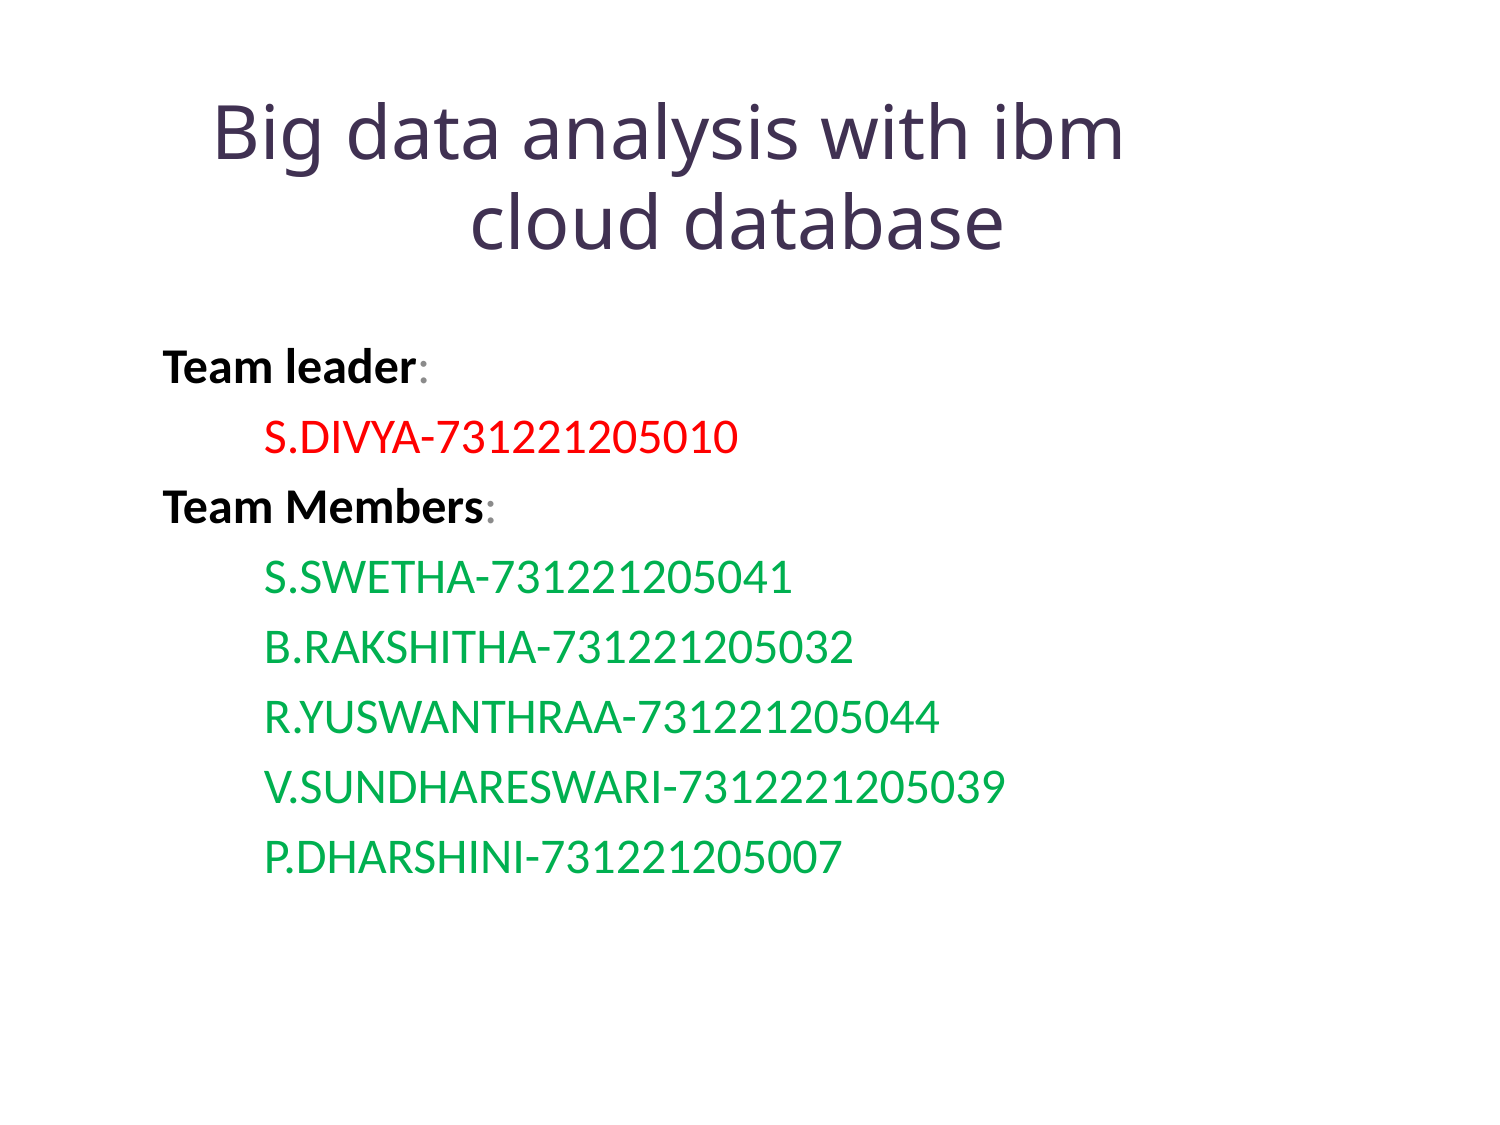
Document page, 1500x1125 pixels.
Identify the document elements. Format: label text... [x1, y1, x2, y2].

subtitle Team leader: S.DIVYA-731221205010 Team Members: S.SWETHA-731221205041 B.RAKSHITHA-731221205032 R.YUSWANTHRAA-731221205044 V.SUNDHARESWARI-7312221205039 P.DHARSHINI-731221205007 [147, 326, 1317, 1035]
title Big data analysis with ibm cloud database [100, 54, 1376, 296]
